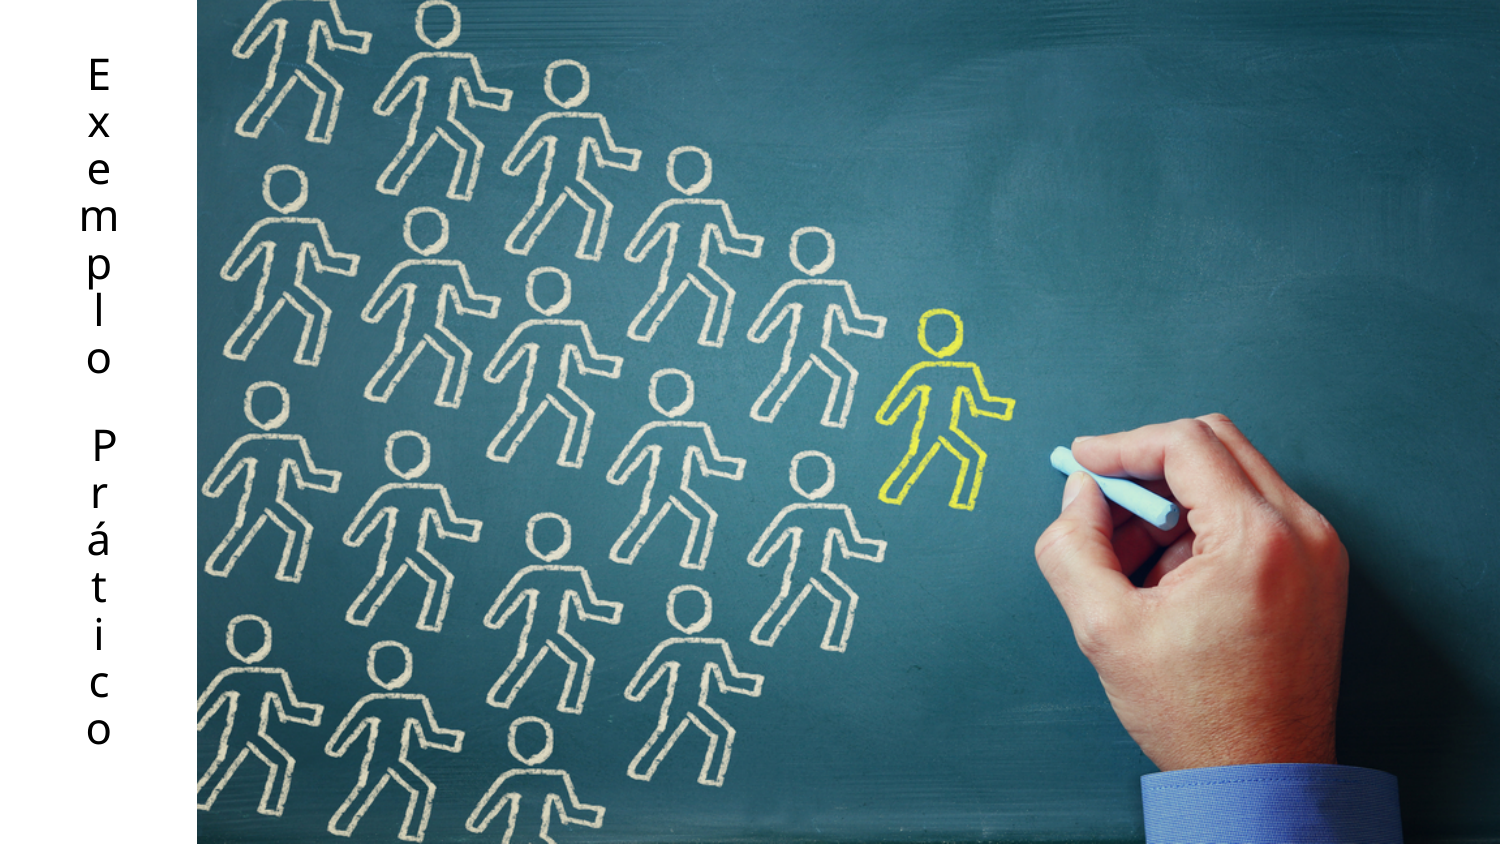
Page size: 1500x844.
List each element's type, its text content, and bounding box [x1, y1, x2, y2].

picture [197, 0, 1500, 844]
text_box E x e m p l o P r á t i c o [0, 321, 192, 485]
